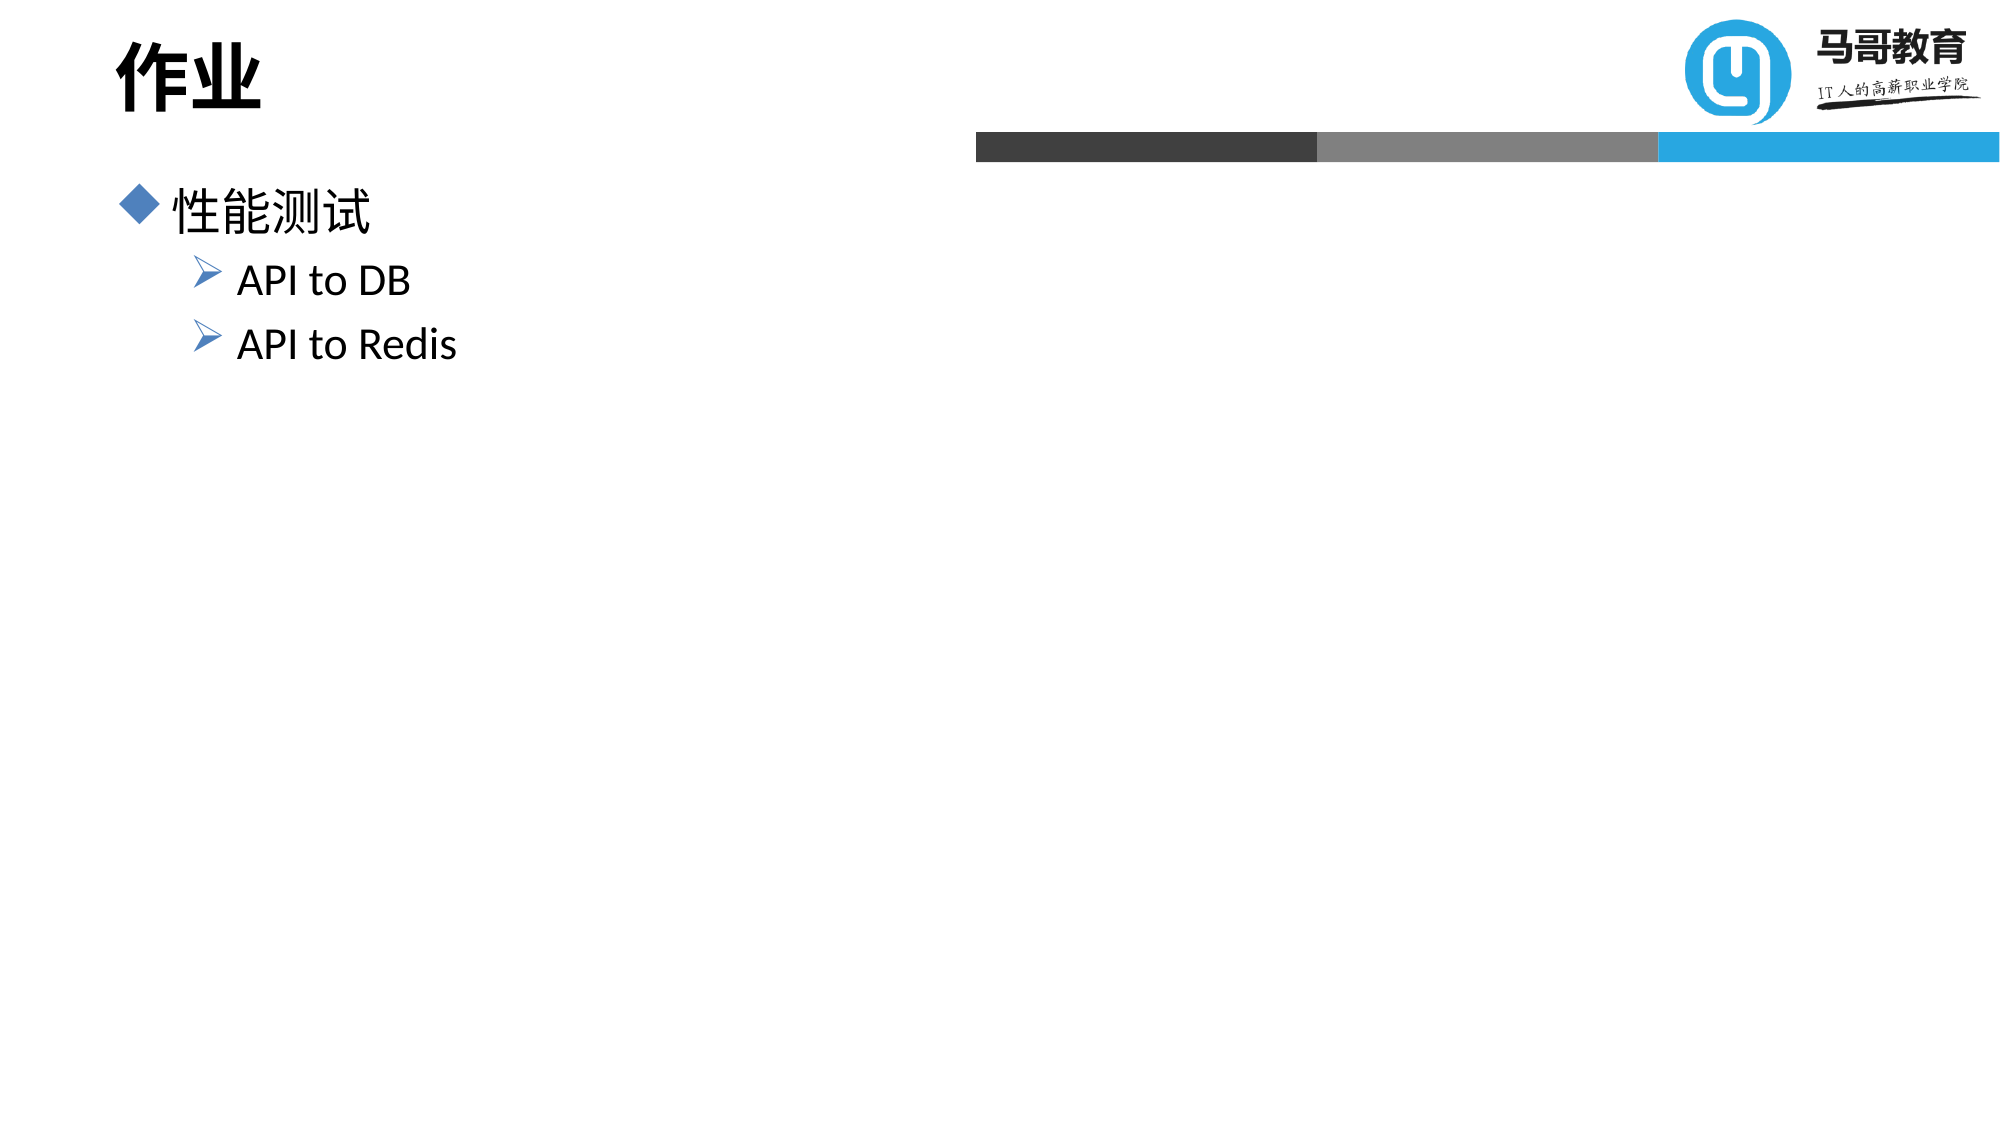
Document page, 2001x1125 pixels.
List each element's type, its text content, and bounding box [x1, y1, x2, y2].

list 性能测试 API to DB API to Redis [99, 173, 1931, 1034]
picture [1671, 0, 2001, 206]
title 作业 [99, 27, 1274, 124]
